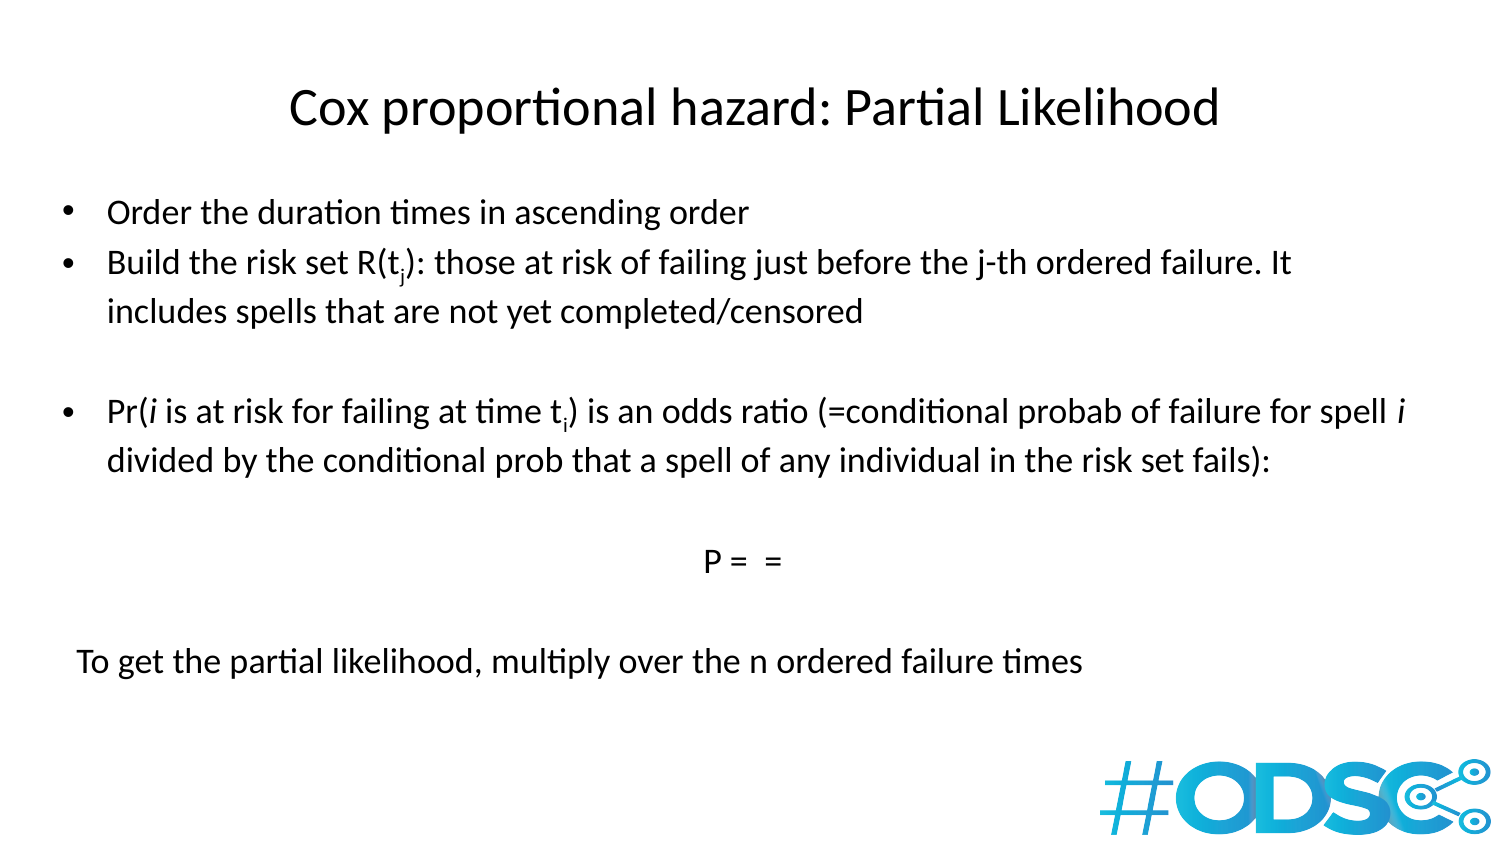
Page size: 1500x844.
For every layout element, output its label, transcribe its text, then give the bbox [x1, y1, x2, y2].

title Cox proportional hazard: Partial Likelihood [75, 33, 1425, 175]
picture [1100, 759, 1491, 835]
